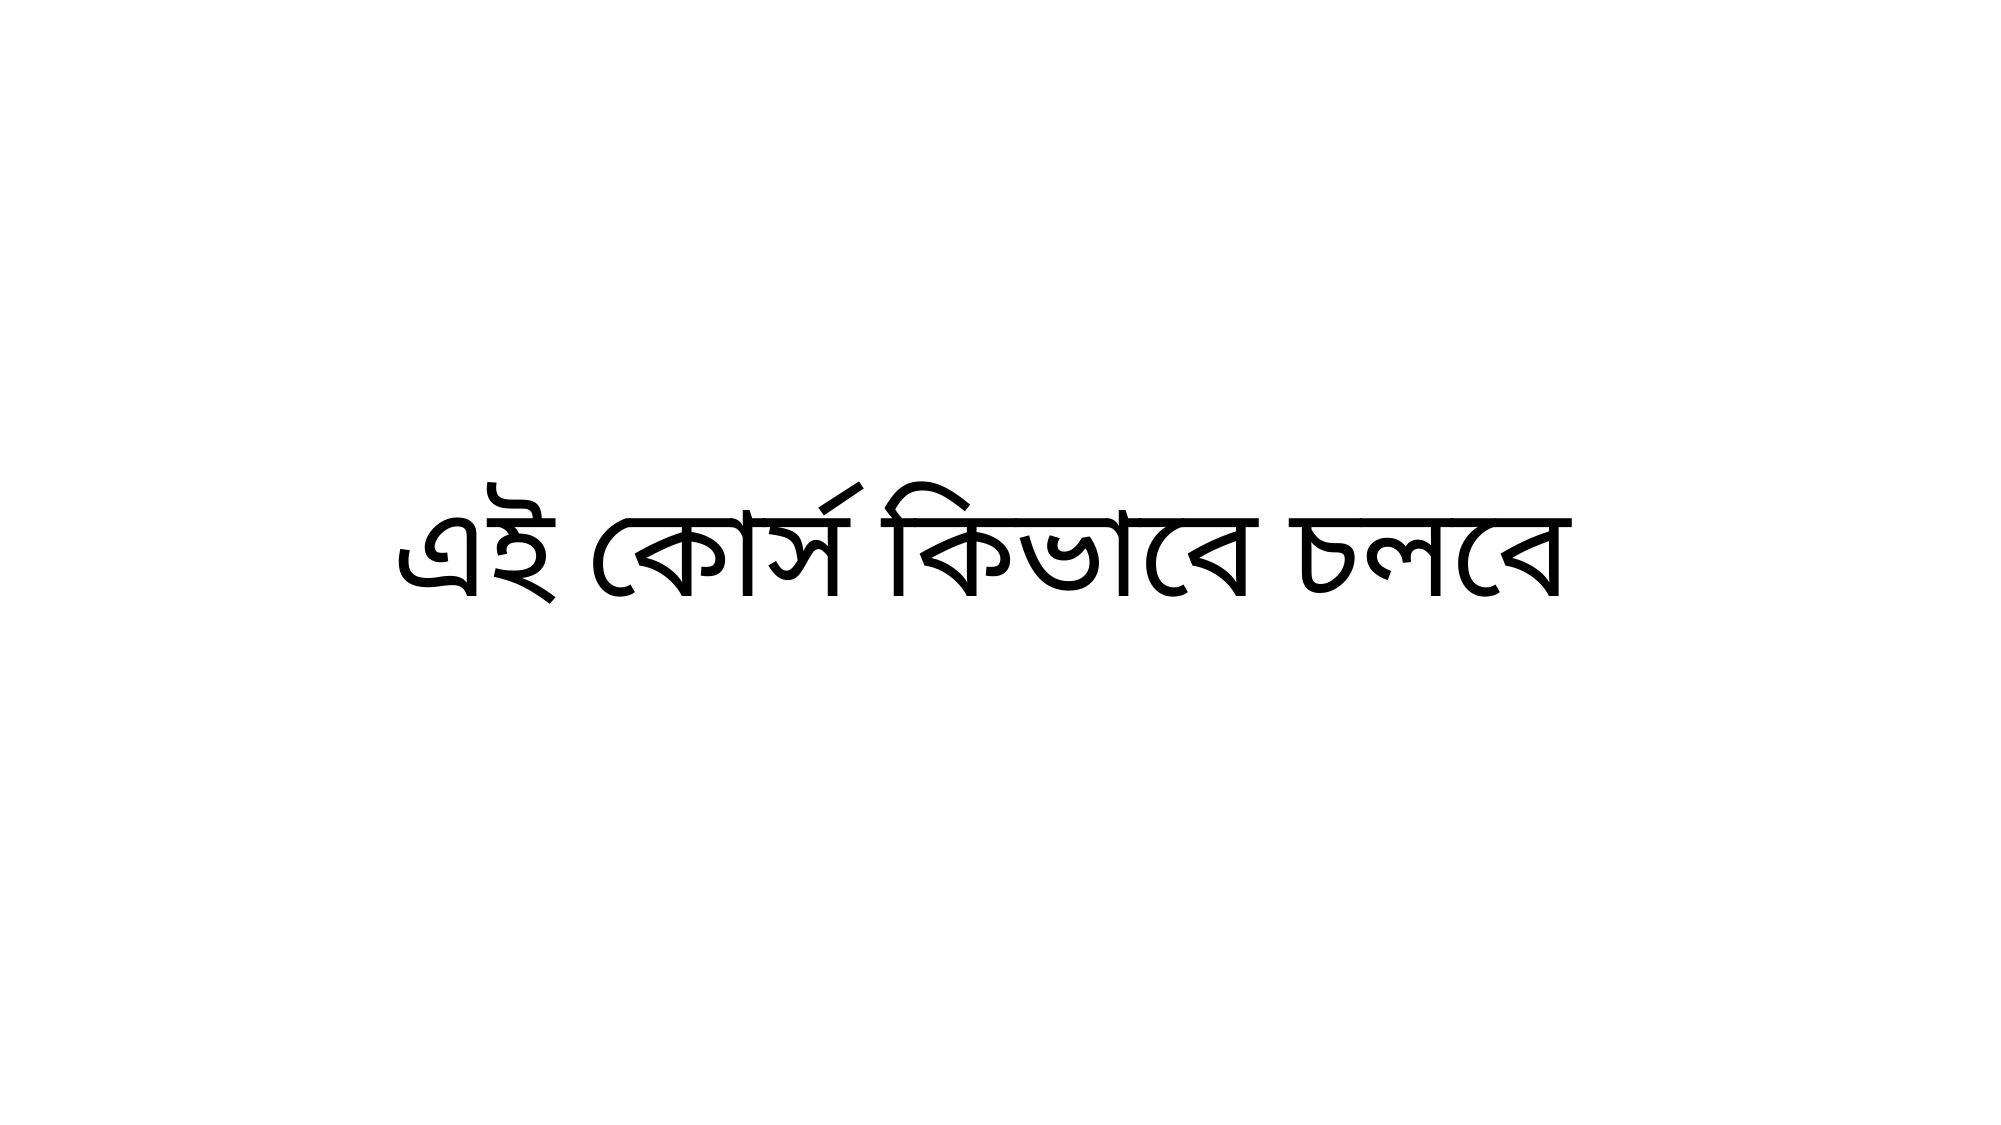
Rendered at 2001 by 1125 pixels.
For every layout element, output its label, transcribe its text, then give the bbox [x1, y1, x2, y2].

title এই কোর্স কিভাবে চলবে [248, 443, 1749, 631]
